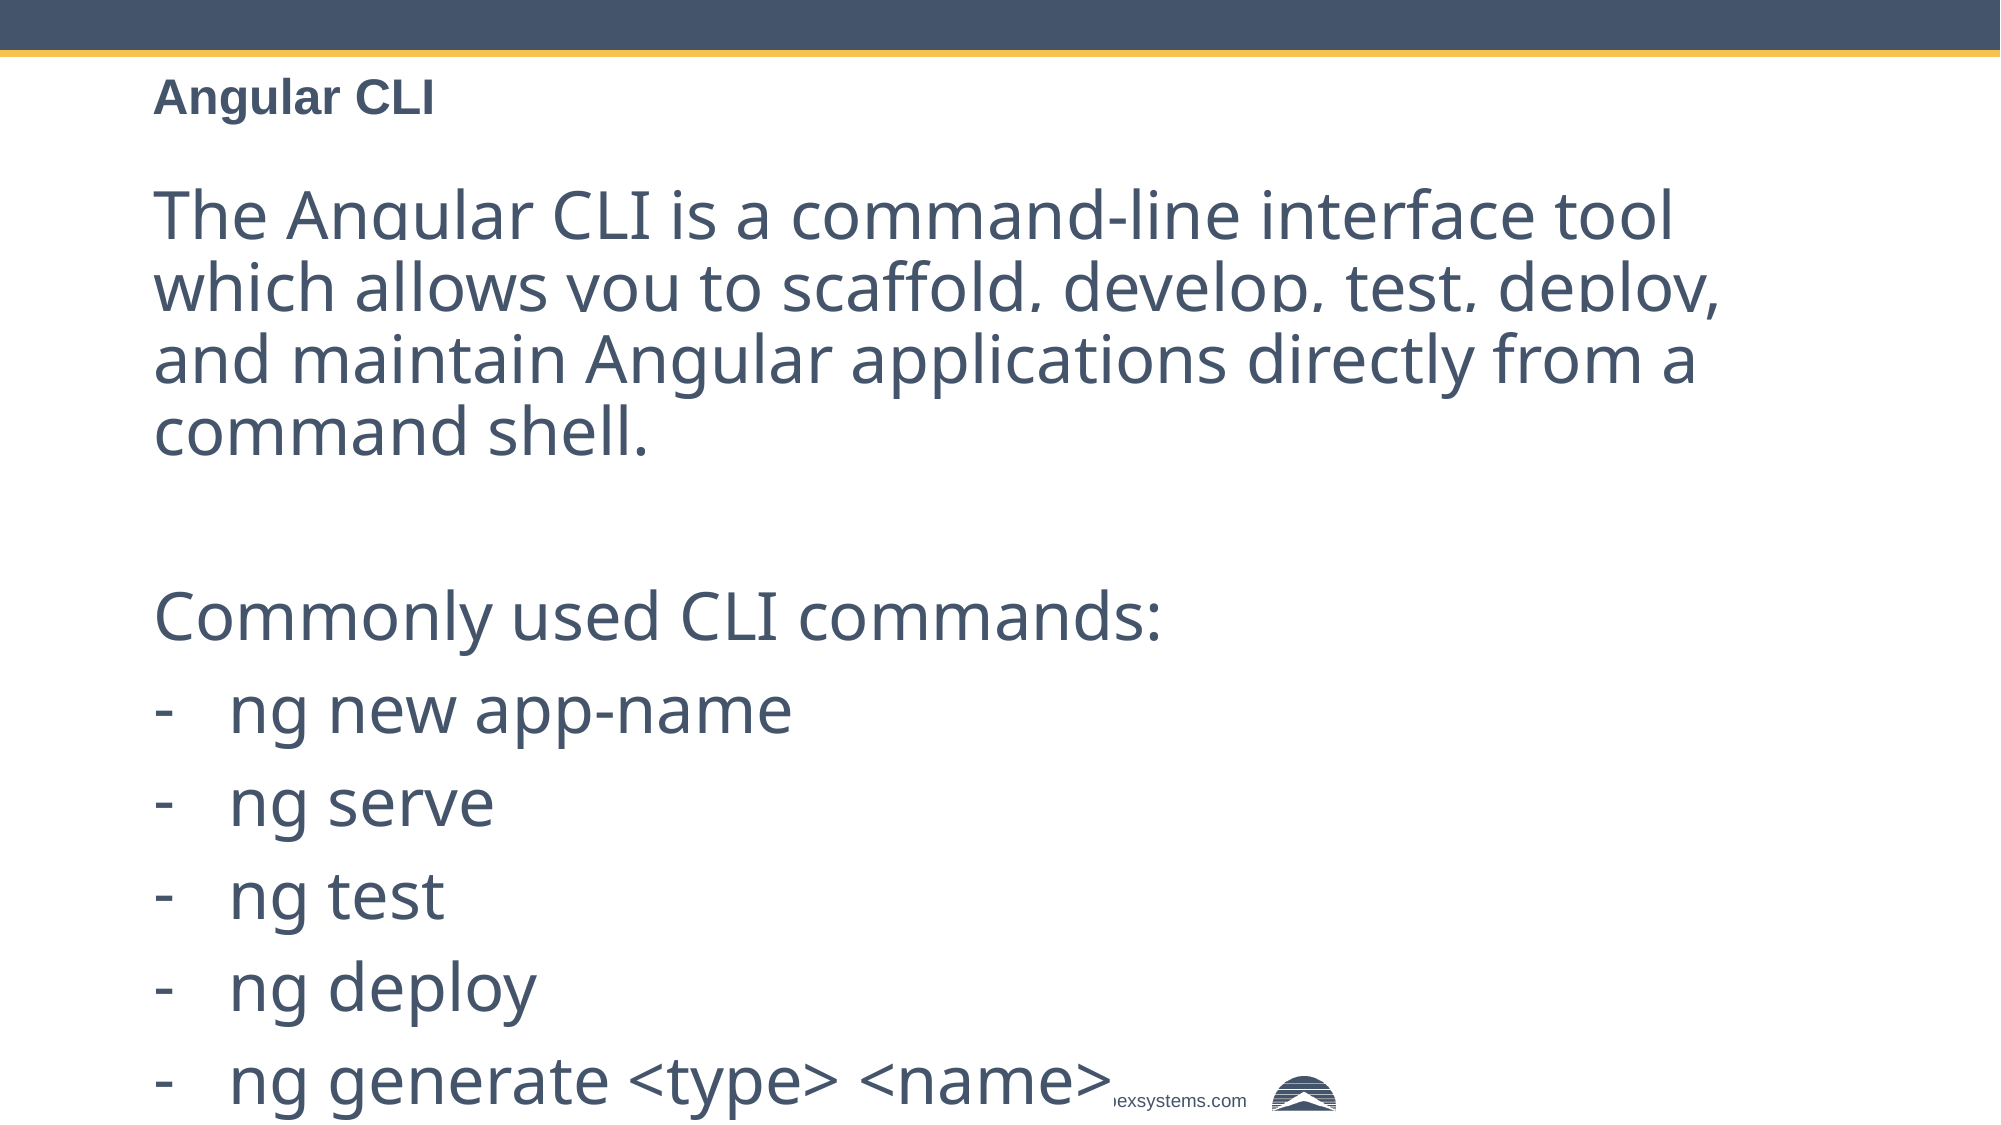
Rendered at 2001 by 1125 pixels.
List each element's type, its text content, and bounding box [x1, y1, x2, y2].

title Angular CLI [137, 64, 1863, 139]
list The Angular CLI is a command-line interface tool which allows you to scaffold, develop, test, deploy, and maintain Angular applications directly from a command shell. Commonly used CLI commands: ng new app-name ng serve ng test ng deploy ng generate <type> <name> [138, 174, 1864, 1061]
picture [1272, 1076, 1336, 1112]
